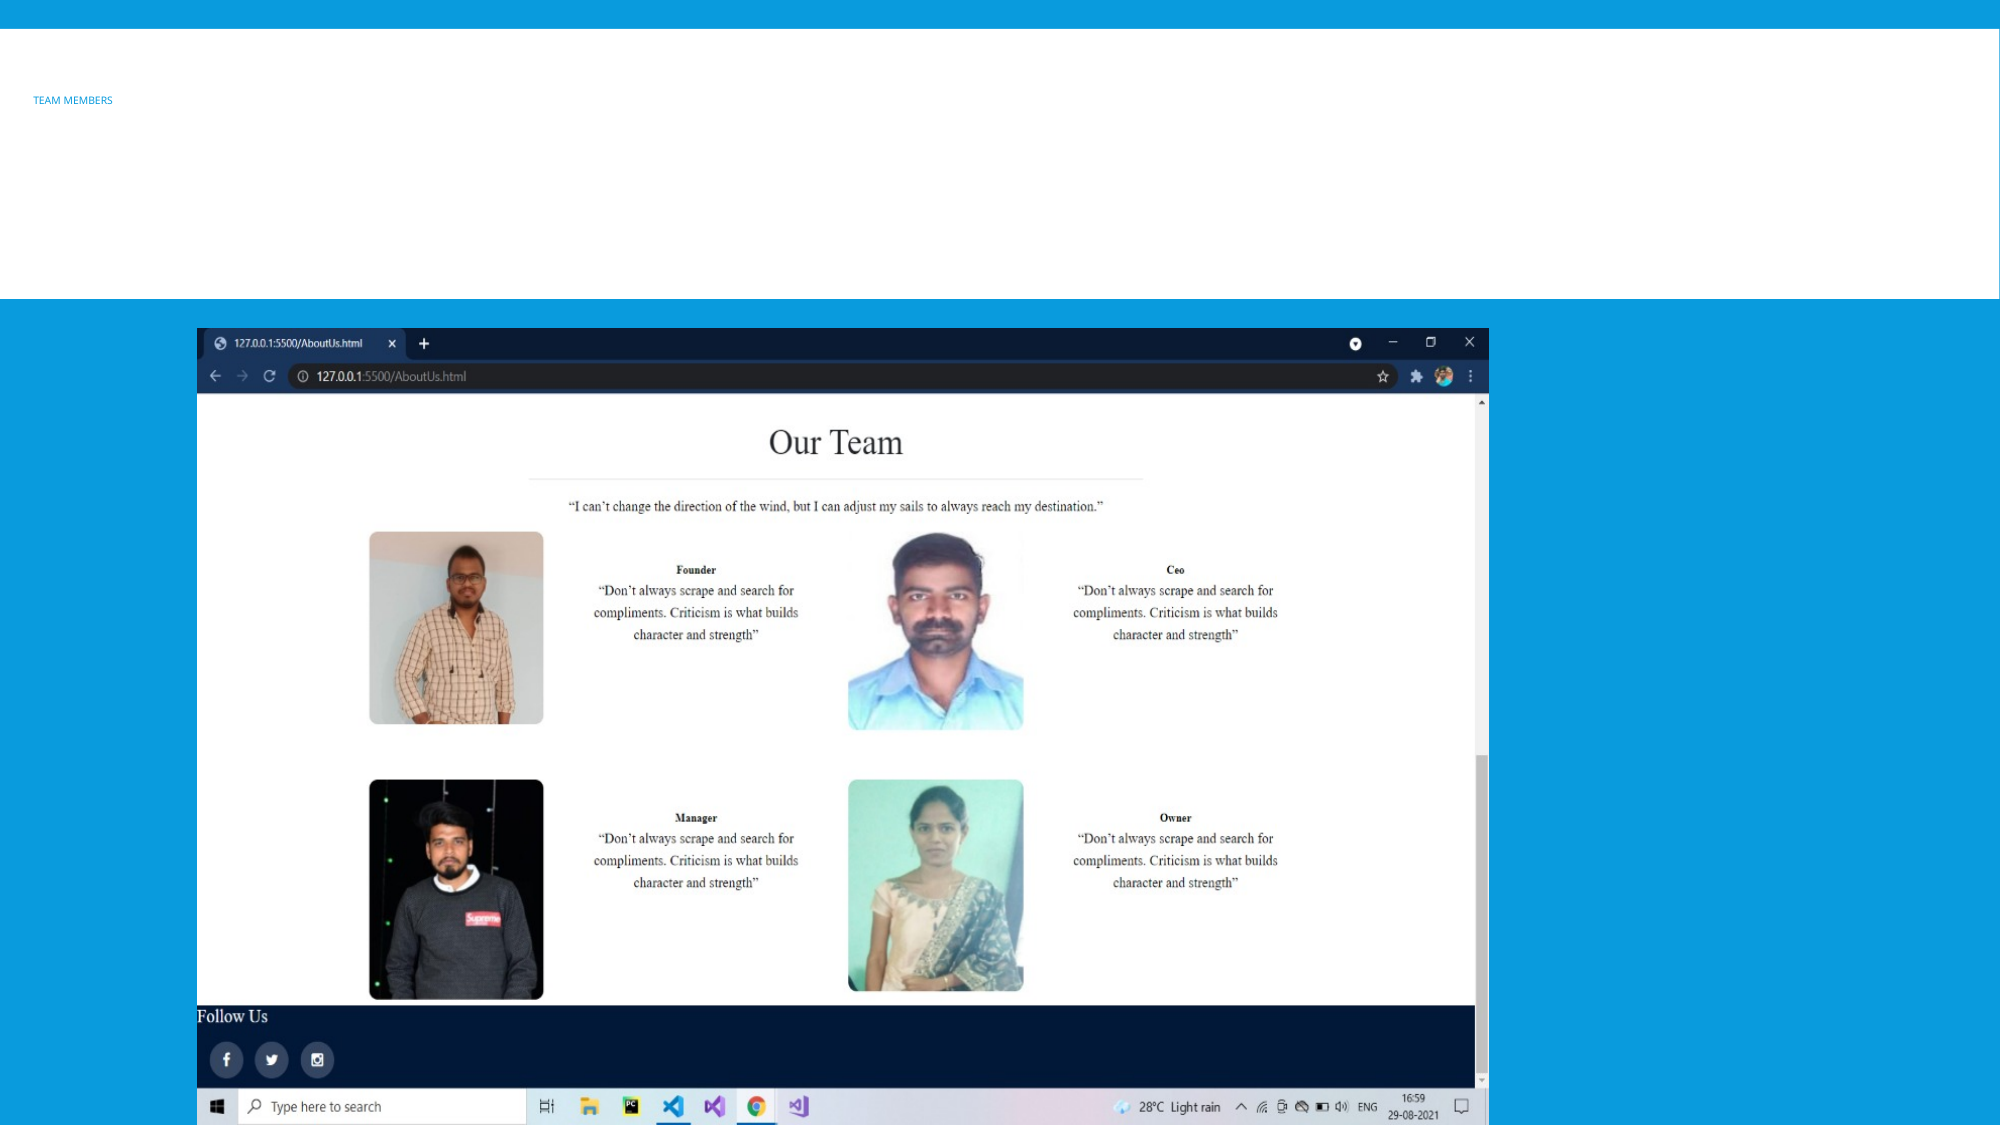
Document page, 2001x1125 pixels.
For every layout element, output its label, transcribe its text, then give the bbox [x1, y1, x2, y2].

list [197, 328, 1489, 1125]
title Team members [18, 46, 1803, 115]
